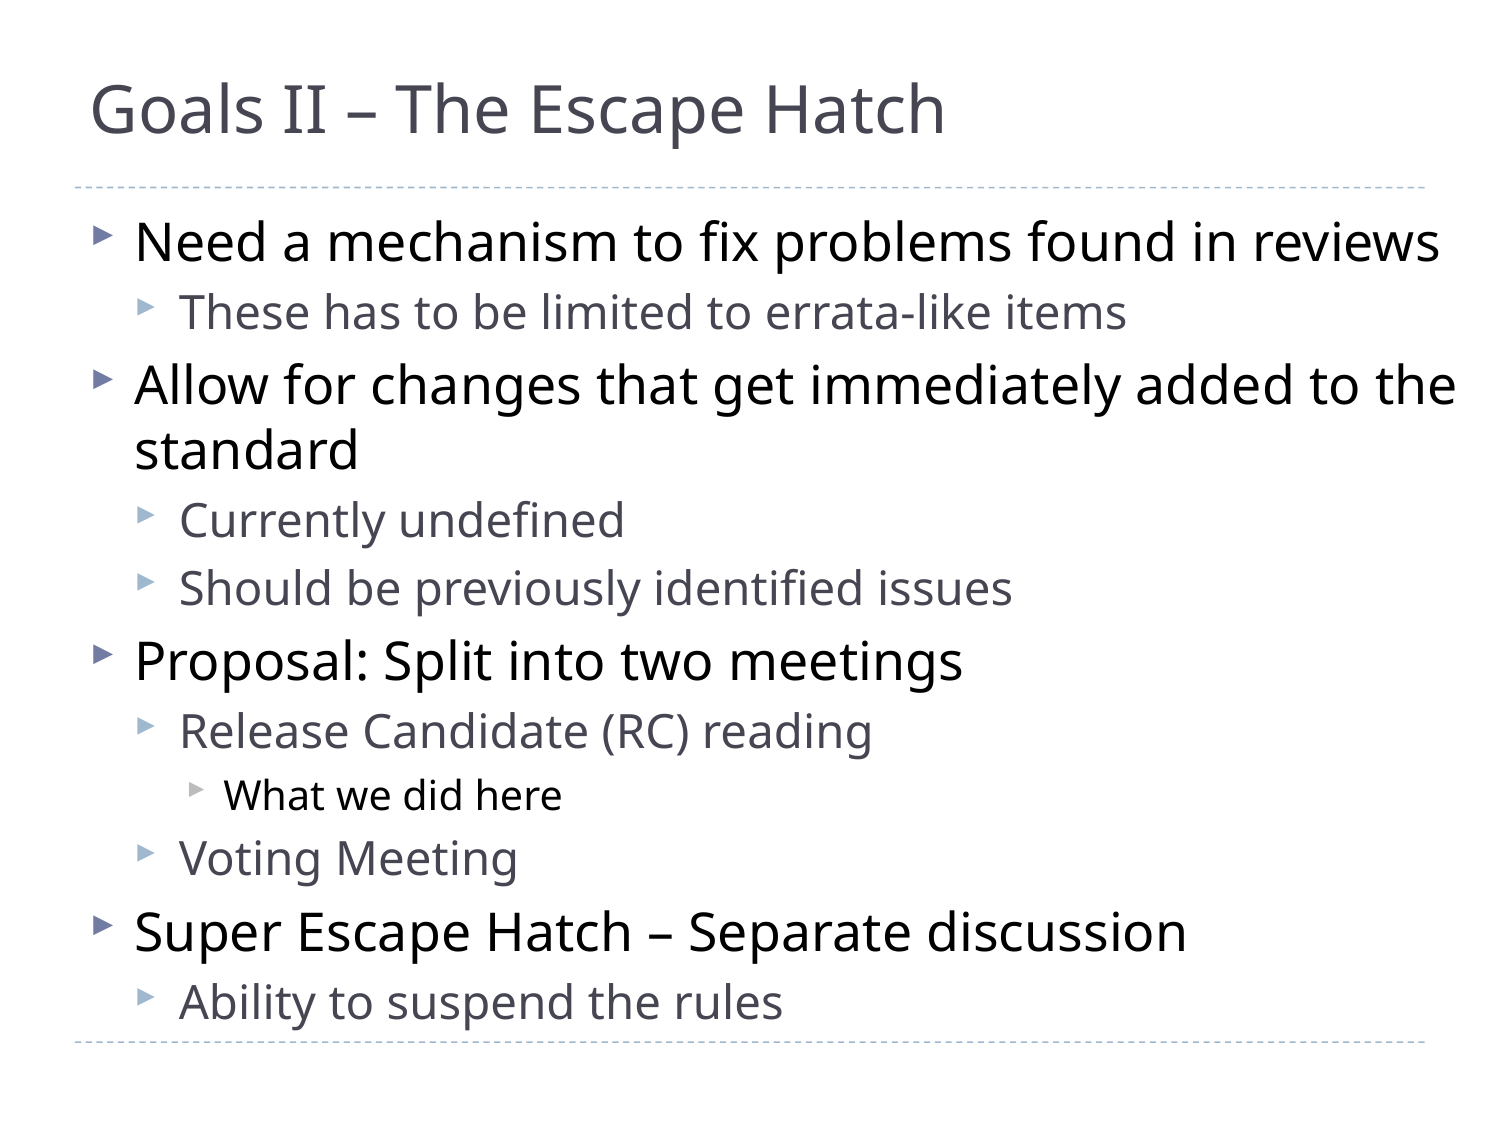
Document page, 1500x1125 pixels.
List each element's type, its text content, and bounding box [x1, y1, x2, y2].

title Goals II – The Escape Hatch [75, 24, 1425, 154]
list Need a mechanism to fix problems found in reviews These has to be limited to errata-like items Allow for changes that get immediately added to the standard Currently undefined Should be previously identified issues Proposal: Split into two meetings Release Candidate (RC) reading What we did here Voting Meeting Super Escape Hatch – Separate discussion Ability to suspend the rules [75, 200, 1500, 1043]
